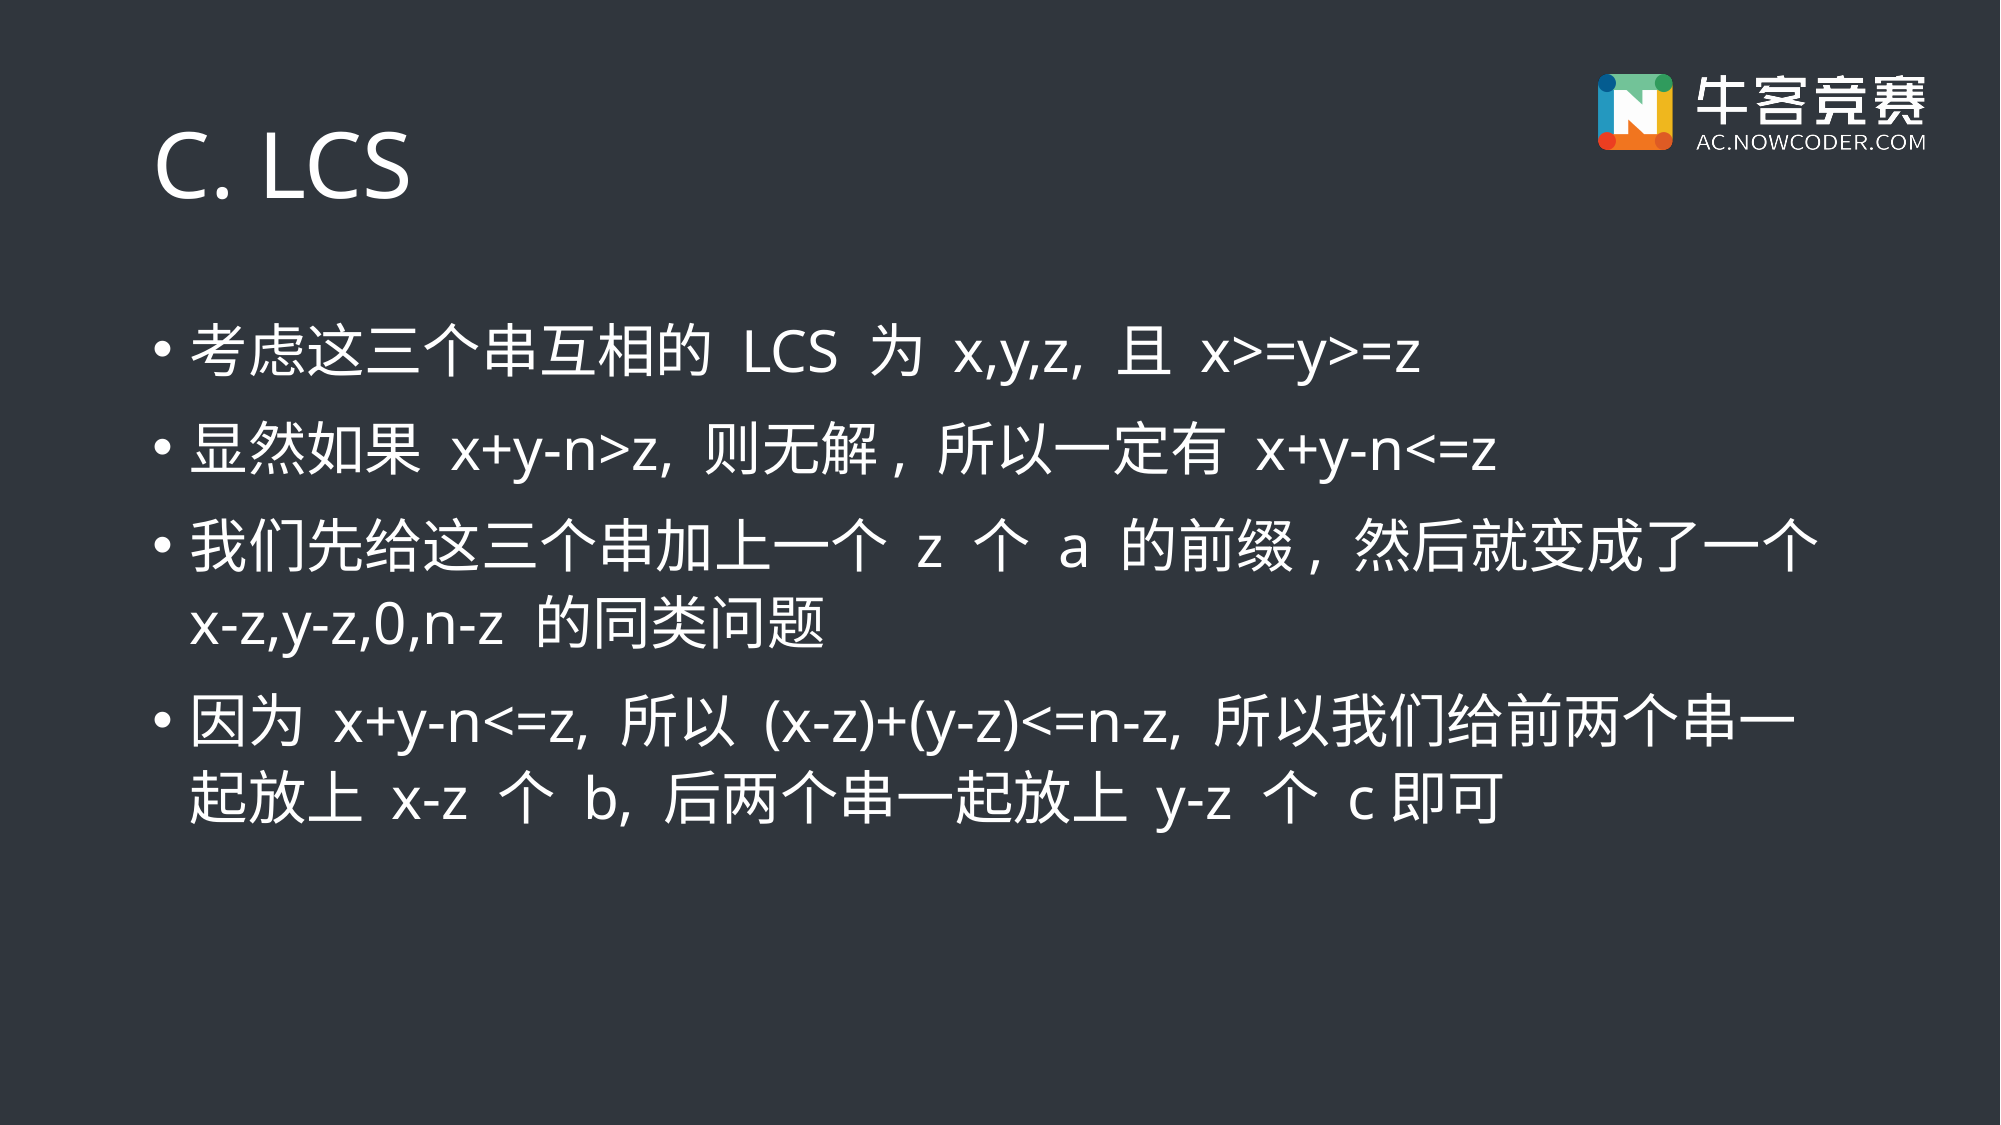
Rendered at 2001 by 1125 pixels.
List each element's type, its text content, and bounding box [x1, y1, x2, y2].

picture [1863, 74, 1925, 150]
list 考虑这三个串互相的 LCS 为 x,y,z, 且 x>=y>=z 显然如果 x+y-n>z, 则无解, 所以一定有 x+y-n<=z 我们先给这三个串加上一个 z 个 a 的前缀, 然后就变成了一个 x-z,y-z,0,n-z 的同类问题 因为 x+y-n<=z, 所以 (x-z)+(y-z)<=n-z, 所以我们给前两个串一起放上 x-z 个 b, 后两个串一起放上 y-z 个 c即可 [137, 299, 1863, 1014]
title C. LCS [137, 59, 1863, 278]
